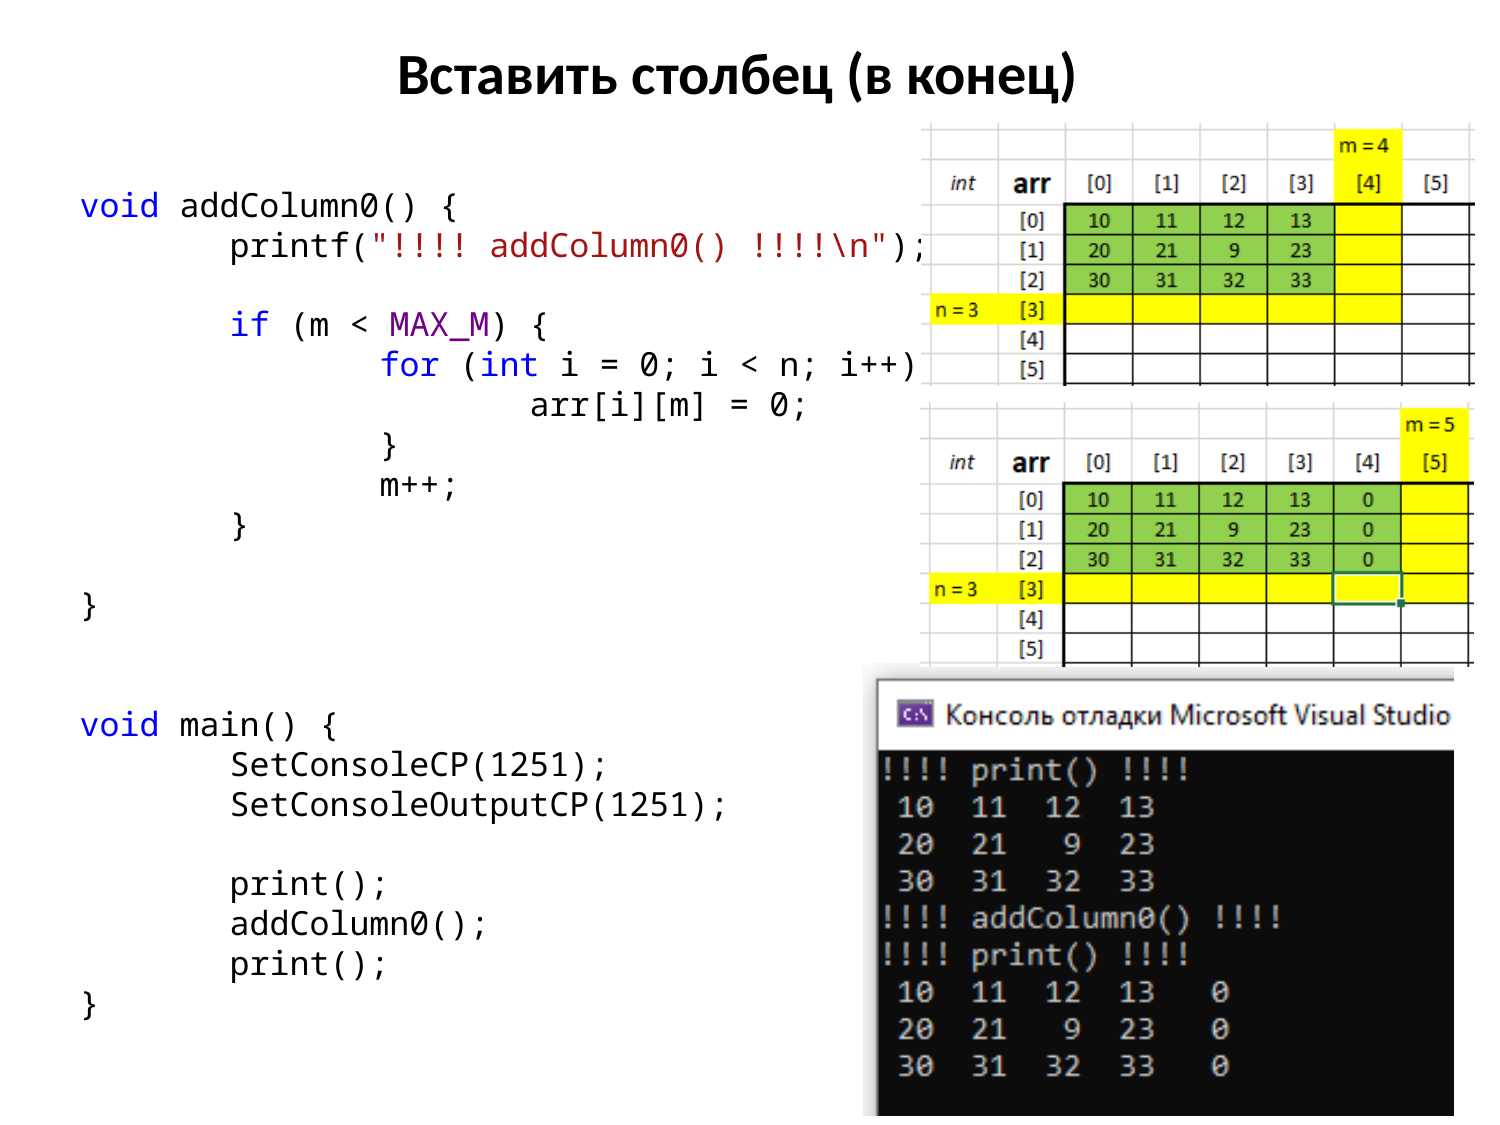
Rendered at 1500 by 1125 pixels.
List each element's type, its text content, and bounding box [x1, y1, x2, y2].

text_box void addColumn0() { printf("!!!! addColumn0() !!!!\n"); if (m < MAX_M) { for (int i = 0; i < n; i++) { arr[i][m] = 0; } m++; } } void main() { SetConsoleCP(1251); SetConsoleOutputCP(1251); print(); addColumn0(); print(); } [64, 176, 1459, 1030]
picture [862, 401, 1474, 1116]
title Вставить столбец (в конец) [29, 19, 1459, 124]
picture [920, 122, 1475, 386]
